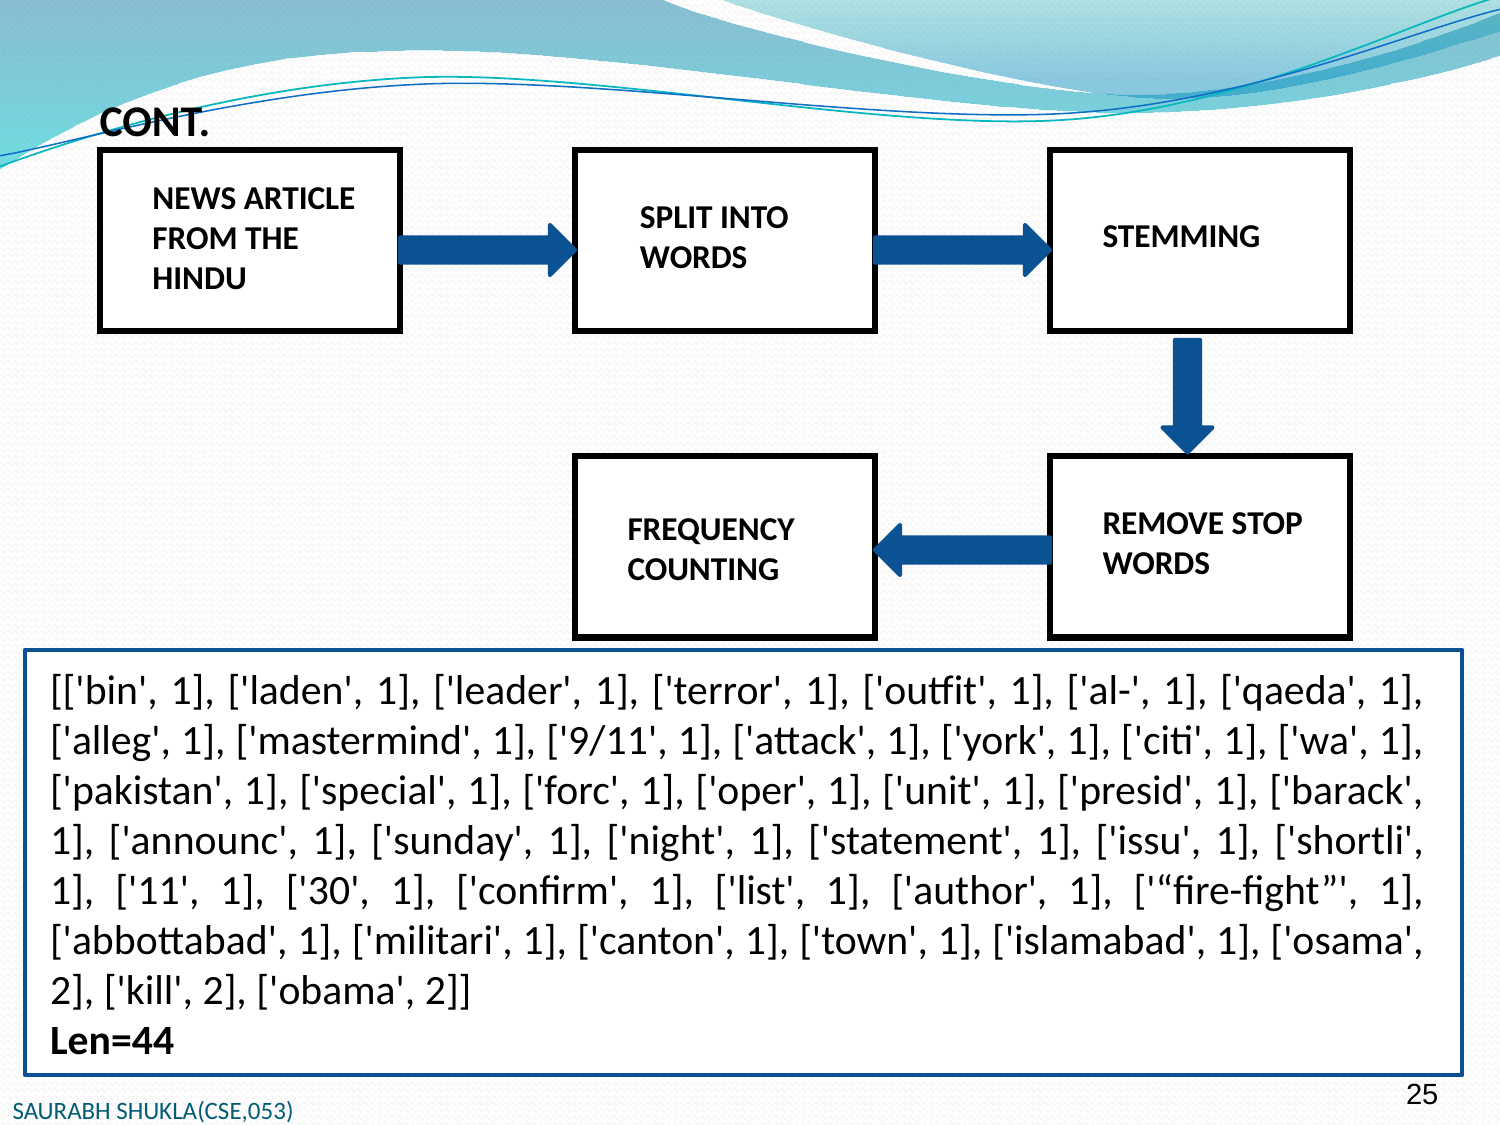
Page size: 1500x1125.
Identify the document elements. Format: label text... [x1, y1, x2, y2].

text_box STEMMING [1087, 206, 1363, 375]
text_box NEWS ARTICLE FROM THE HINDU [137, 168, 413, 313]
text_box REMOVE STOP WORDS [1087, 493, 1363, 648]
text_box [1160, 337, 1215, 455]
text_box [574, 149, 875, 332]
text_box [['bin', 1], ['laden', 1], ['leader', 1], ['terror', 1], ['outfit', 1], ['al-', 1], ['qaeda', 1], ['alleg', 1], ['mastermind', 1], ['9/11', 1], ['attack', 1], ['york', 1], ['citi', 1], ['wa', 1], ['pakistan', 1], ['special', 1], ['forc', 1], ['oper', 1], ['unit', 1], ['presid', 1], ['barack', 1], ['announc', 1], ['sunday', 1], ['night', 1], ['statement', 1], ['issu', 1], ['shortli', 1], ['11', 1], ['30', 1], ['confirm', 1], ['list', 1], ['author', 1], ['“fire-fight”', 1], ['abbottabad', 1], ['militari', 1], ['canton', 1], ['town', 1], ['islamabad', 1], ['osama', 2], ['kill', 2], ['obama', 2]] Len=44 [50, 662, 1425, 1063]
text_box [1049, 456, 1350, 638]
text_box [872, 223, 1053, 277]
text_box FREQUENCY COUNTING [612, 499, 888, 648]
text_box [872, 523, 1053, 577]
text_box [23, 648, 1464, 1077]
text_box 25 [1391, 1049, 1482, 1125]
text_box [99, 149, 400, 332]
text_box CONT. [88, 87, 222, 152]
text_box [397, 223, 578, 277]
footer SAURABH SHUKLA(CSE,053) [12, 1065, 563, 1125]
text_box [574, 456, 875, 638]
text_box [1049, 149, 1350, 332]
text_box SPLIT INTO WORDS [624, 187, 900, 357]
